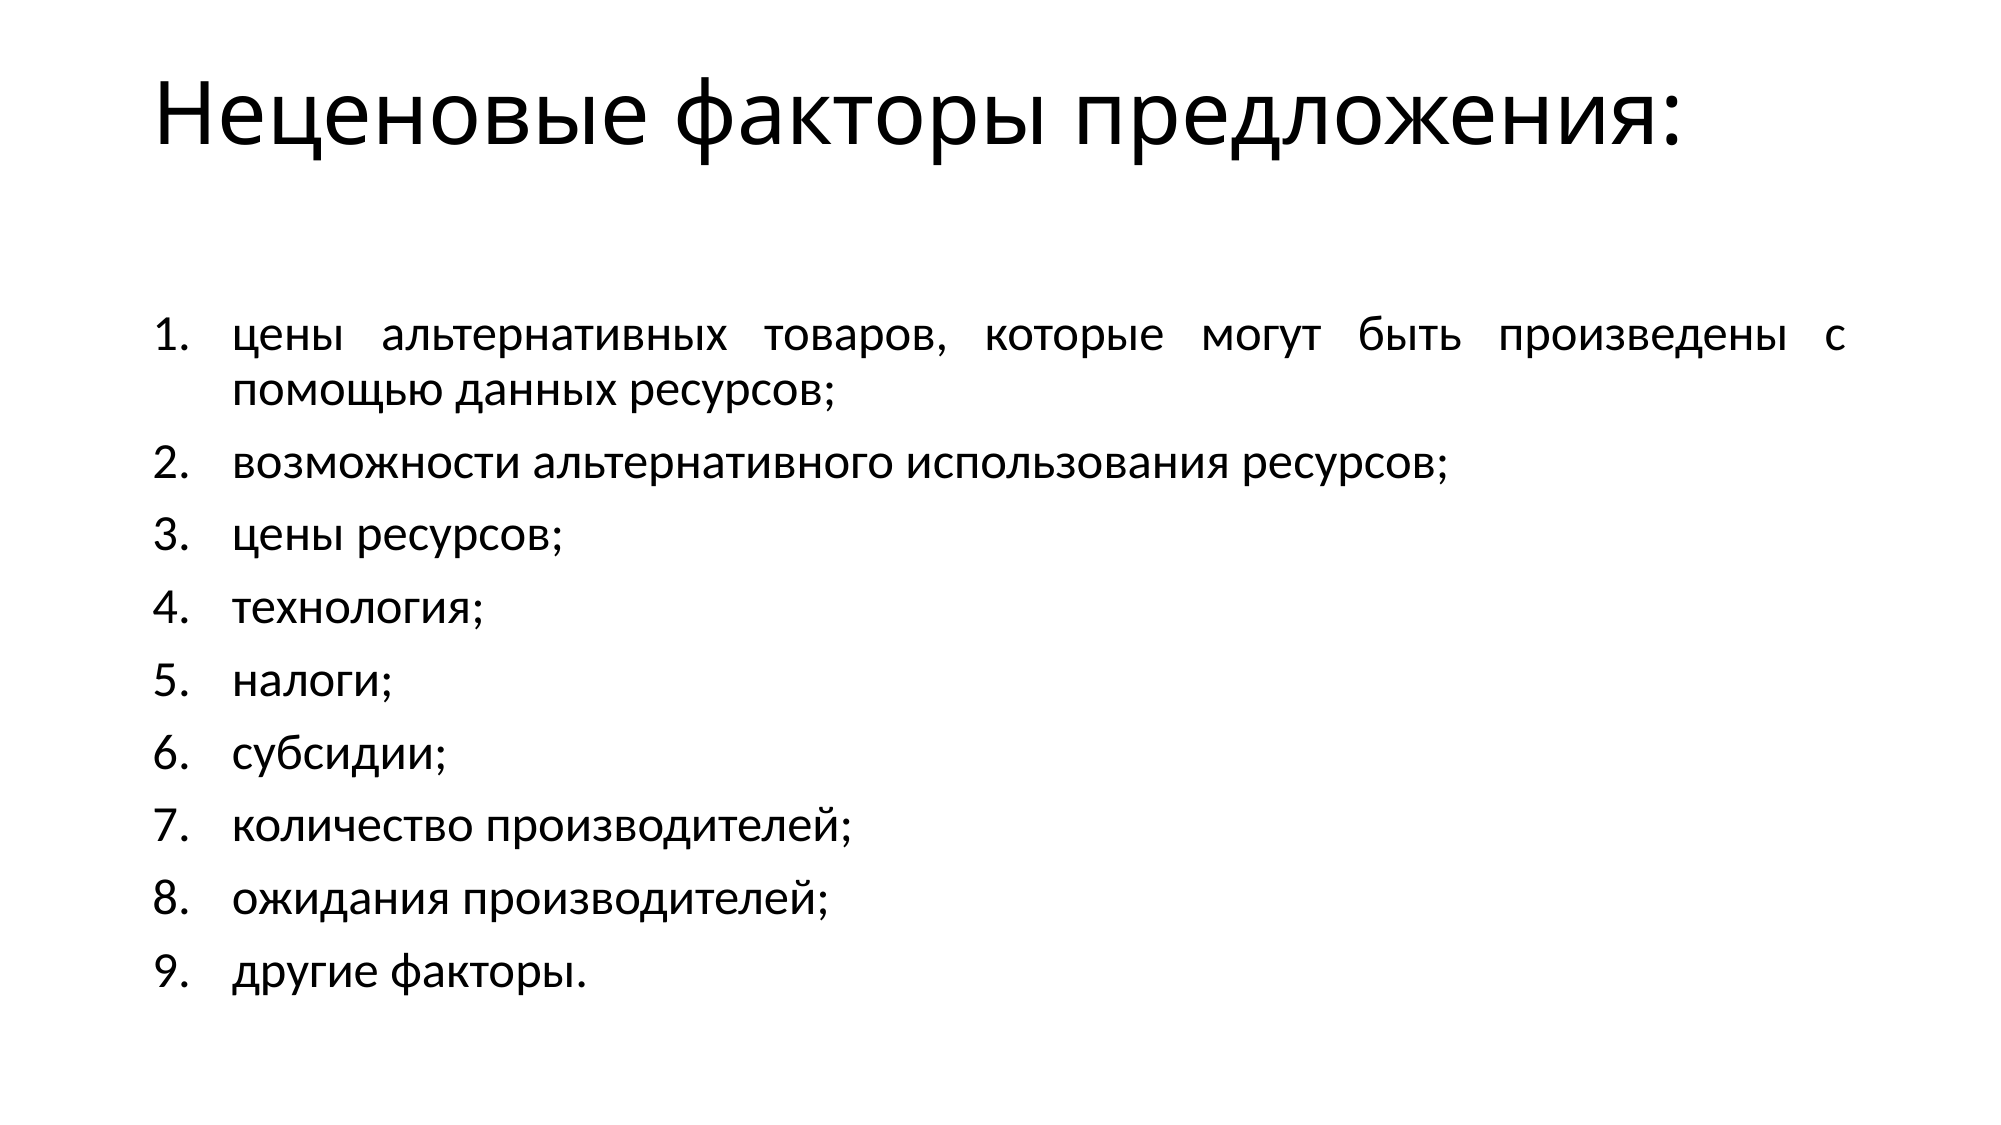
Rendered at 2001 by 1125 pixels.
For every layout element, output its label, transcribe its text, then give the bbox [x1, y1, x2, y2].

list цены альтернативных товаров, которые могут быть произведены с помощью данных ресурсов; возможности альтернативного использования ресурсов; цены ресурсов; технология; налоги; субсидии; количество производителей; ожидания производителей; другие факторы. [137, 299, 1863, 1014]
title Неценовые факторы предложения: [137, 59, 1863, 278]
